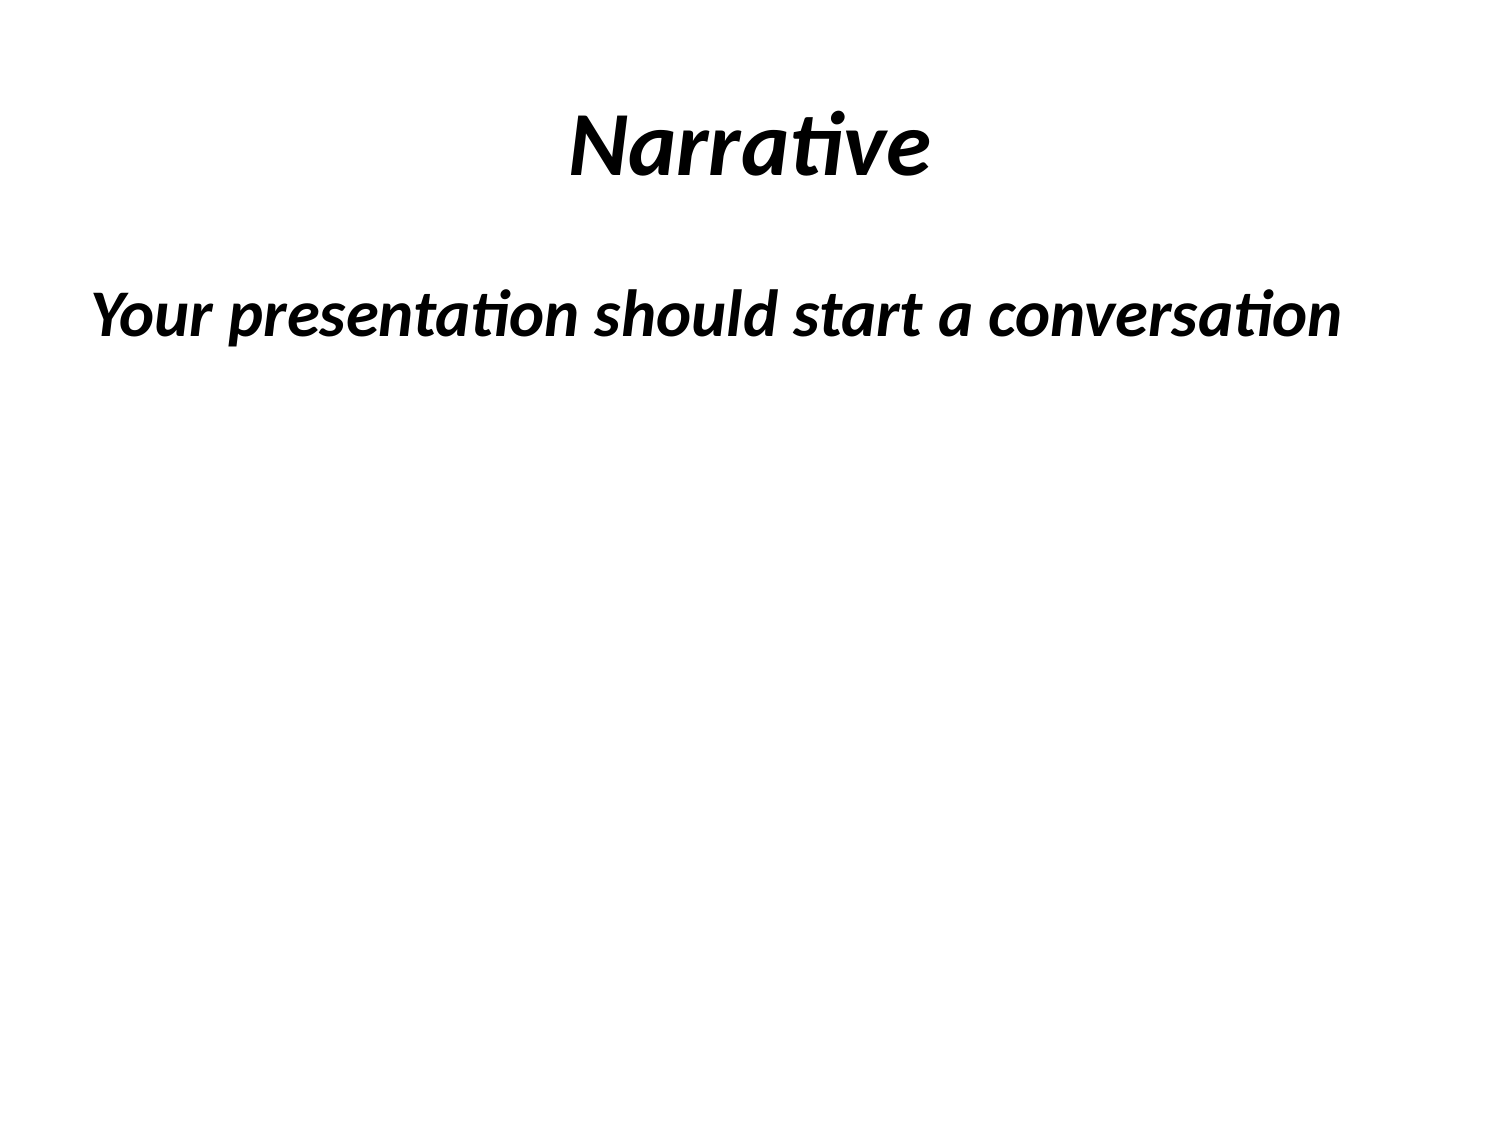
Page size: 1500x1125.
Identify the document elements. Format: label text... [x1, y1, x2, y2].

list Your presentation should start a conversation [75, 262, 1425, 1005]
title Narrative [75, 45, 1425, 233]
